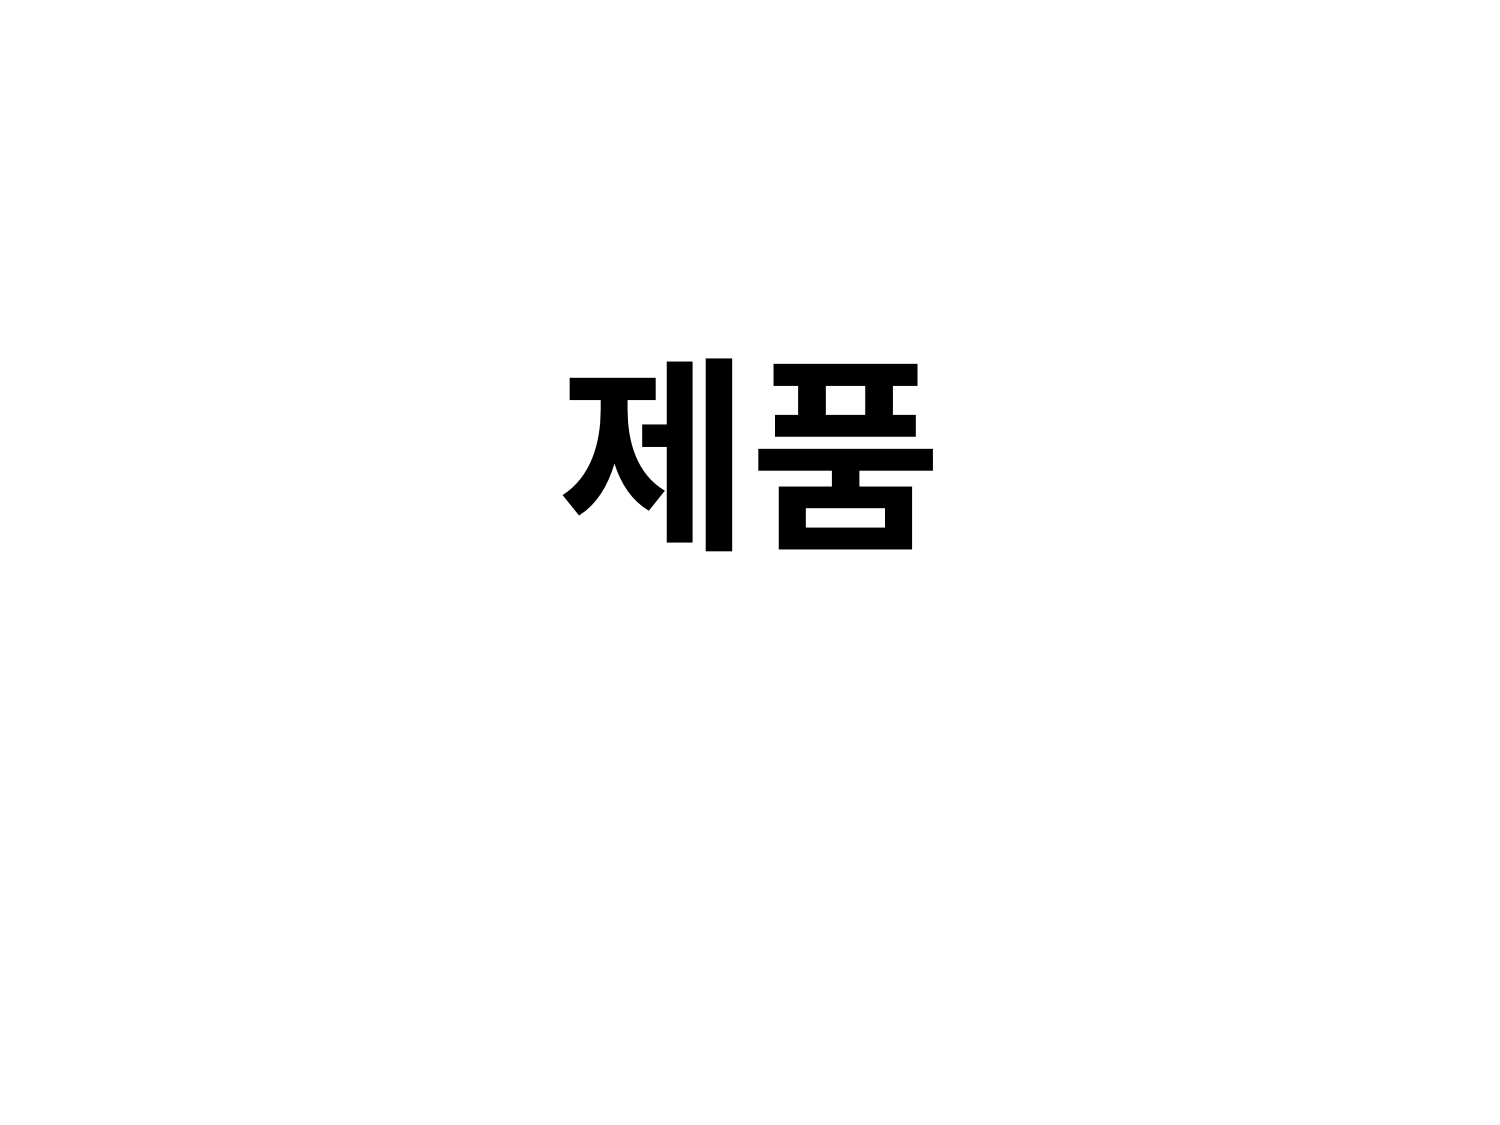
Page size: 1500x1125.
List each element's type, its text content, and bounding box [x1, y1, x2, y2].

text_box 제품 [543, 317, 957, 583]
